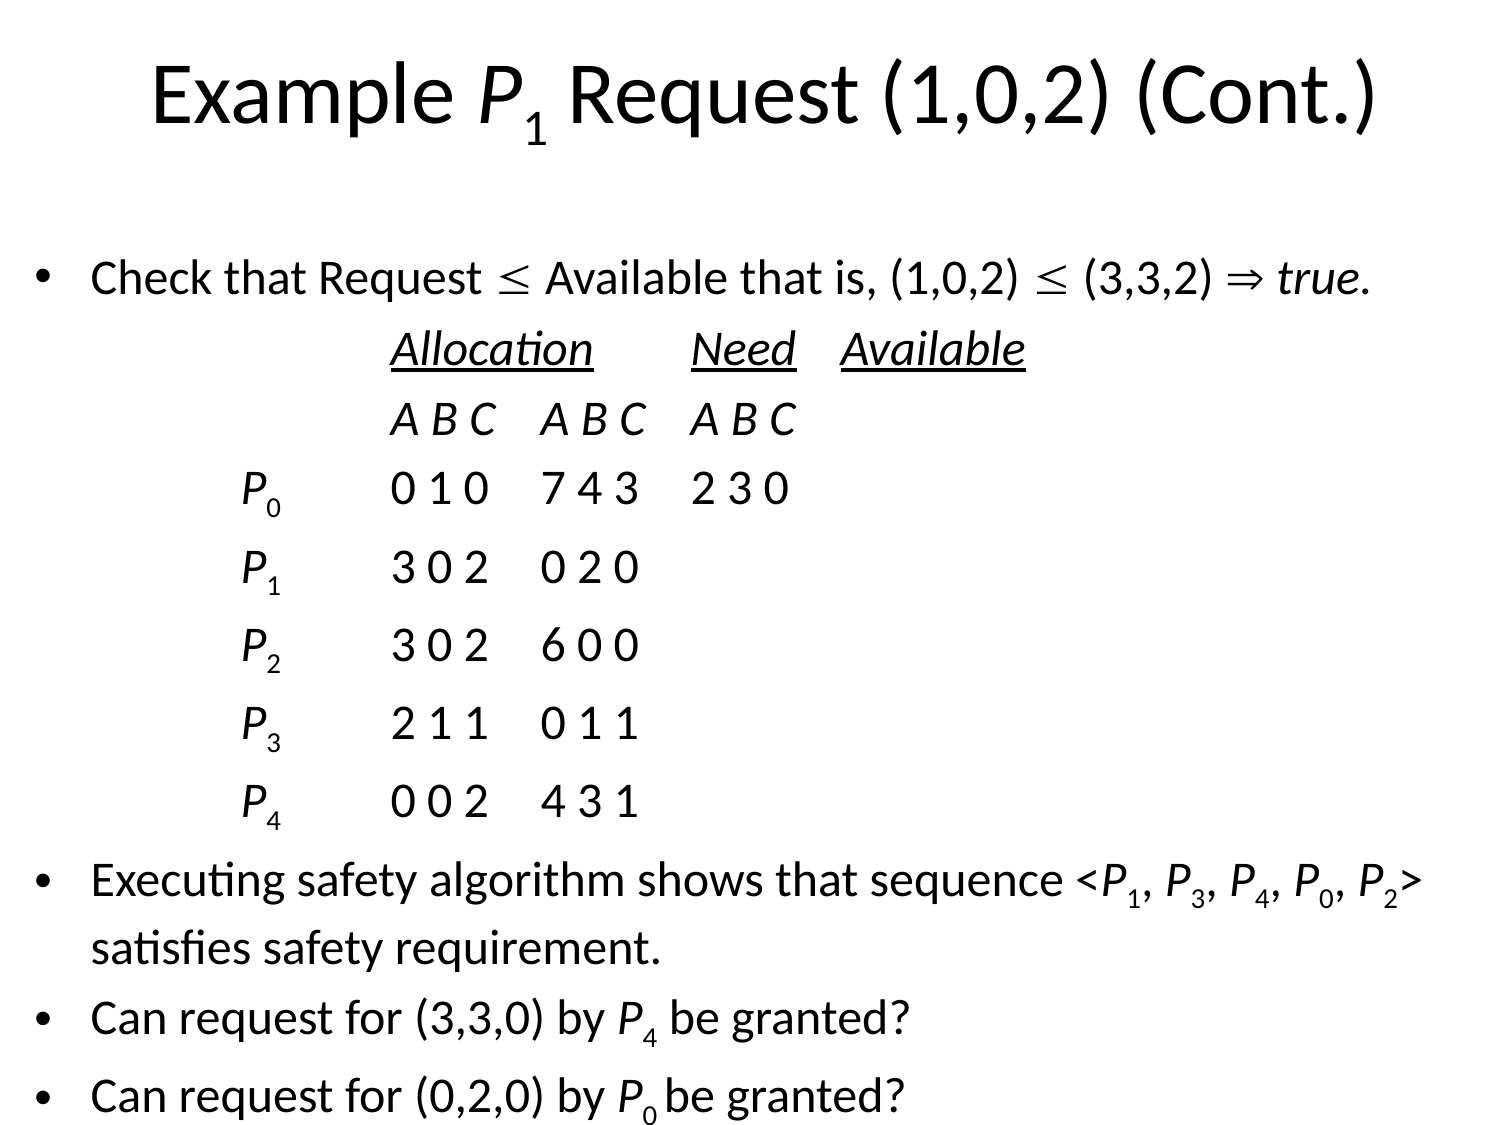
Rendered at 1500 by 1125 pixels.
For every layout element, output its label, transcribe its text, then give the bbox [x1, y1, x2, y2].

list Check that Request  Available that is, (1,0,2)  (3,3,2)  true. Allocation Need Available A B C A B C A B C P0 0 1 0 7 4 3 2 3 0 P1 3 0 2 0 2 0 P2 3 0 2 6 0 0 P3 2 1 1 0 1 1 P4 0 0 2 4 3 1 Executing safety algorithm shows that sequence <P1, P3, P4, P0, P2> satisfies safety requirement. Can request for (3,3,0) by P4 be granted? Can request for (0,2,0) by P0 be granted? [19, 237, 1479, 1102]
title Example P1 Request (1,0,2) (Cont.) [127, 25, 1403, 165]
